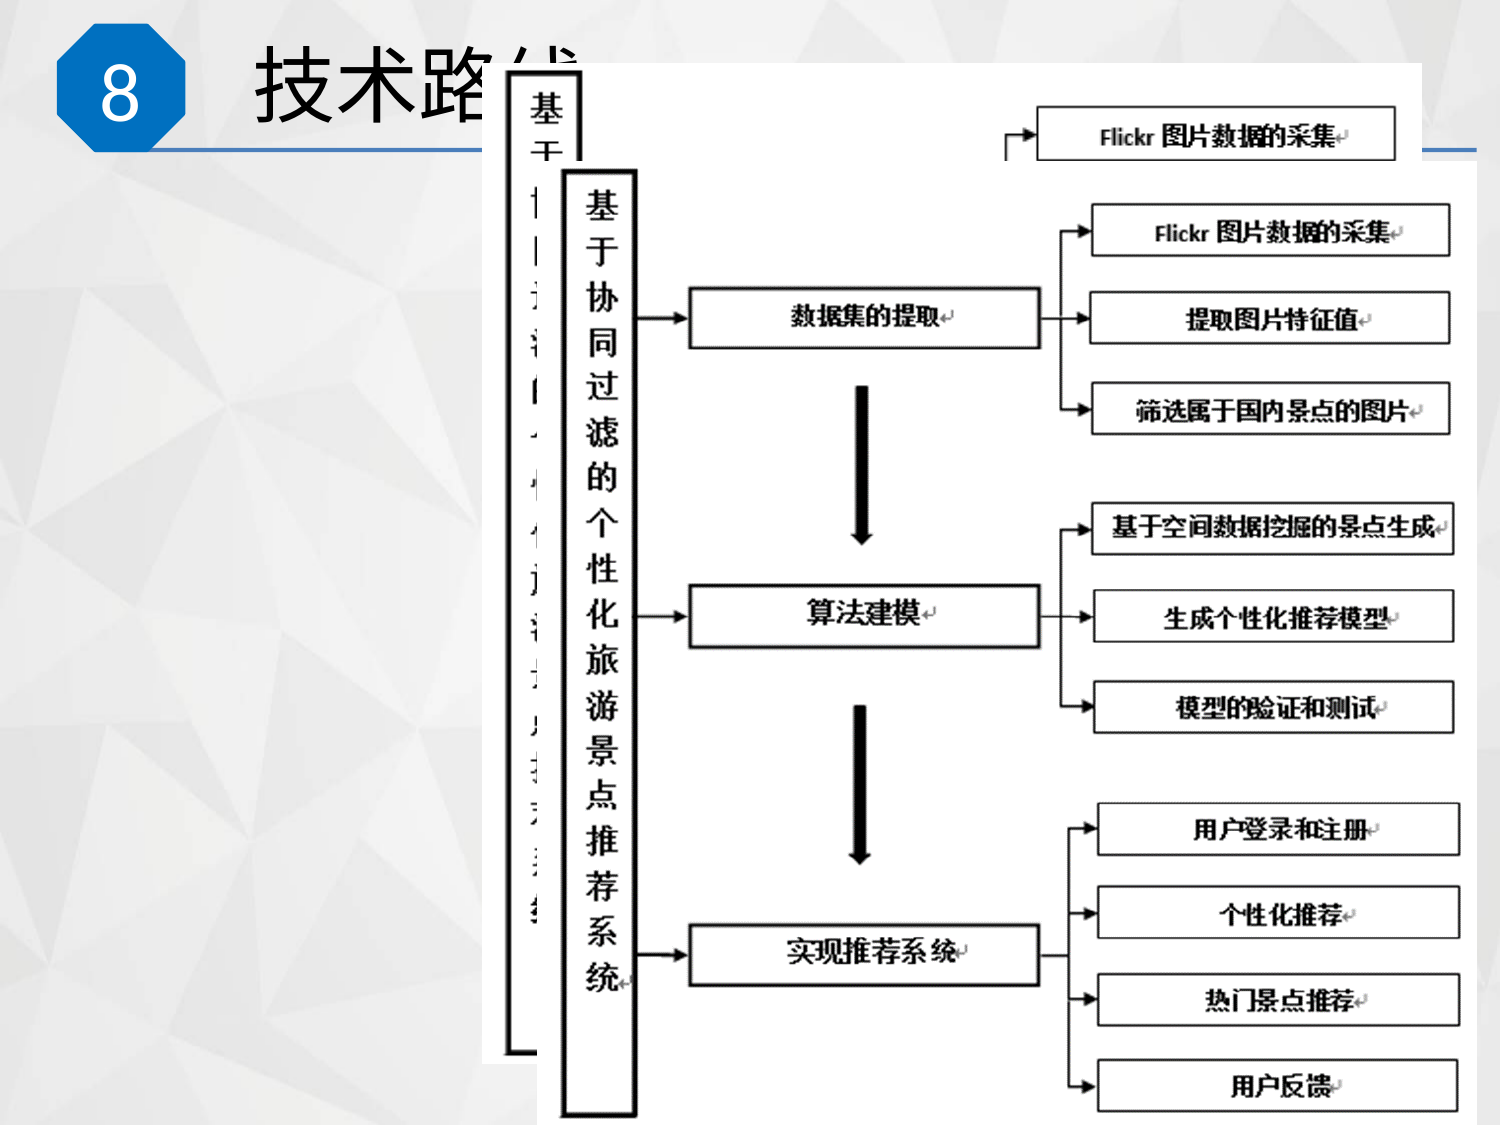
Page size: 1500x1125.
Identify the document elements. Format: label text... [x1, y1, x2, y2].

text_box 8 [56, 23, 186, 152]
picture [0, 0, 1500, 1125]
title 技术路线 [237, 25, 1465, 139]
